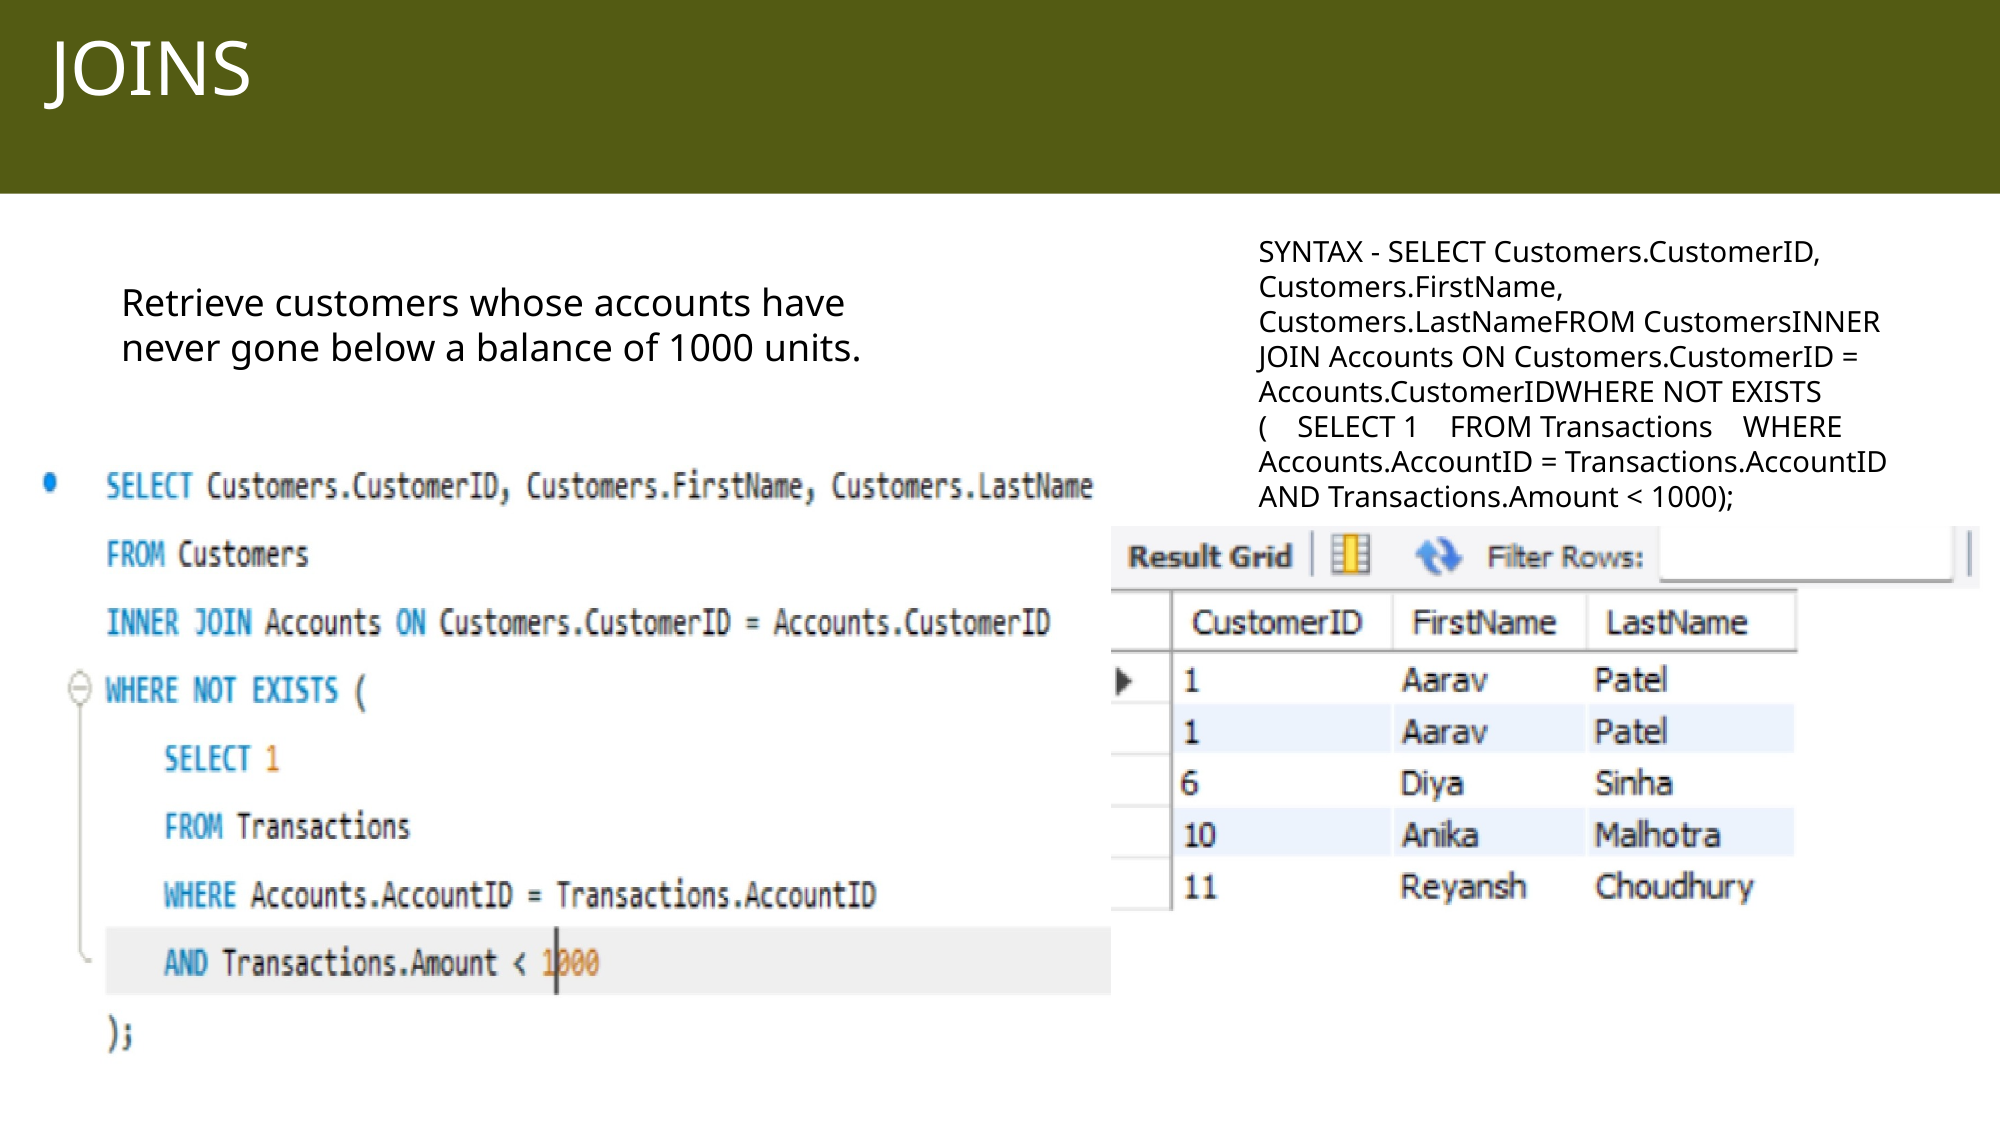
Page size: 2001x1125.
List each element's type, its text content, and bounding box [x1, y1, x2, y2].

text_box Retrieve customers whose accounts have never gone below a balance of 1000 units. [106, 271, 962, 377]
text_box SYNTAX - SELECT Customers.CustomerID, Customers.FirstName, Customers.LastNameFROM CustomersINNER JOIN Accounts ON Customers.CustomerID = Accounts.CustomerIDWHERE NOT EXISTS ( SELECT 1 FROM Transactions WHERE Accounts.AccountID = Transactions.AccountID AND Transactions.Amount < 1000); [1243, 226, 1959, 521]
picture [34, 465, 1983, 1077]
title JOINS [35, 19, 1959, 124]
